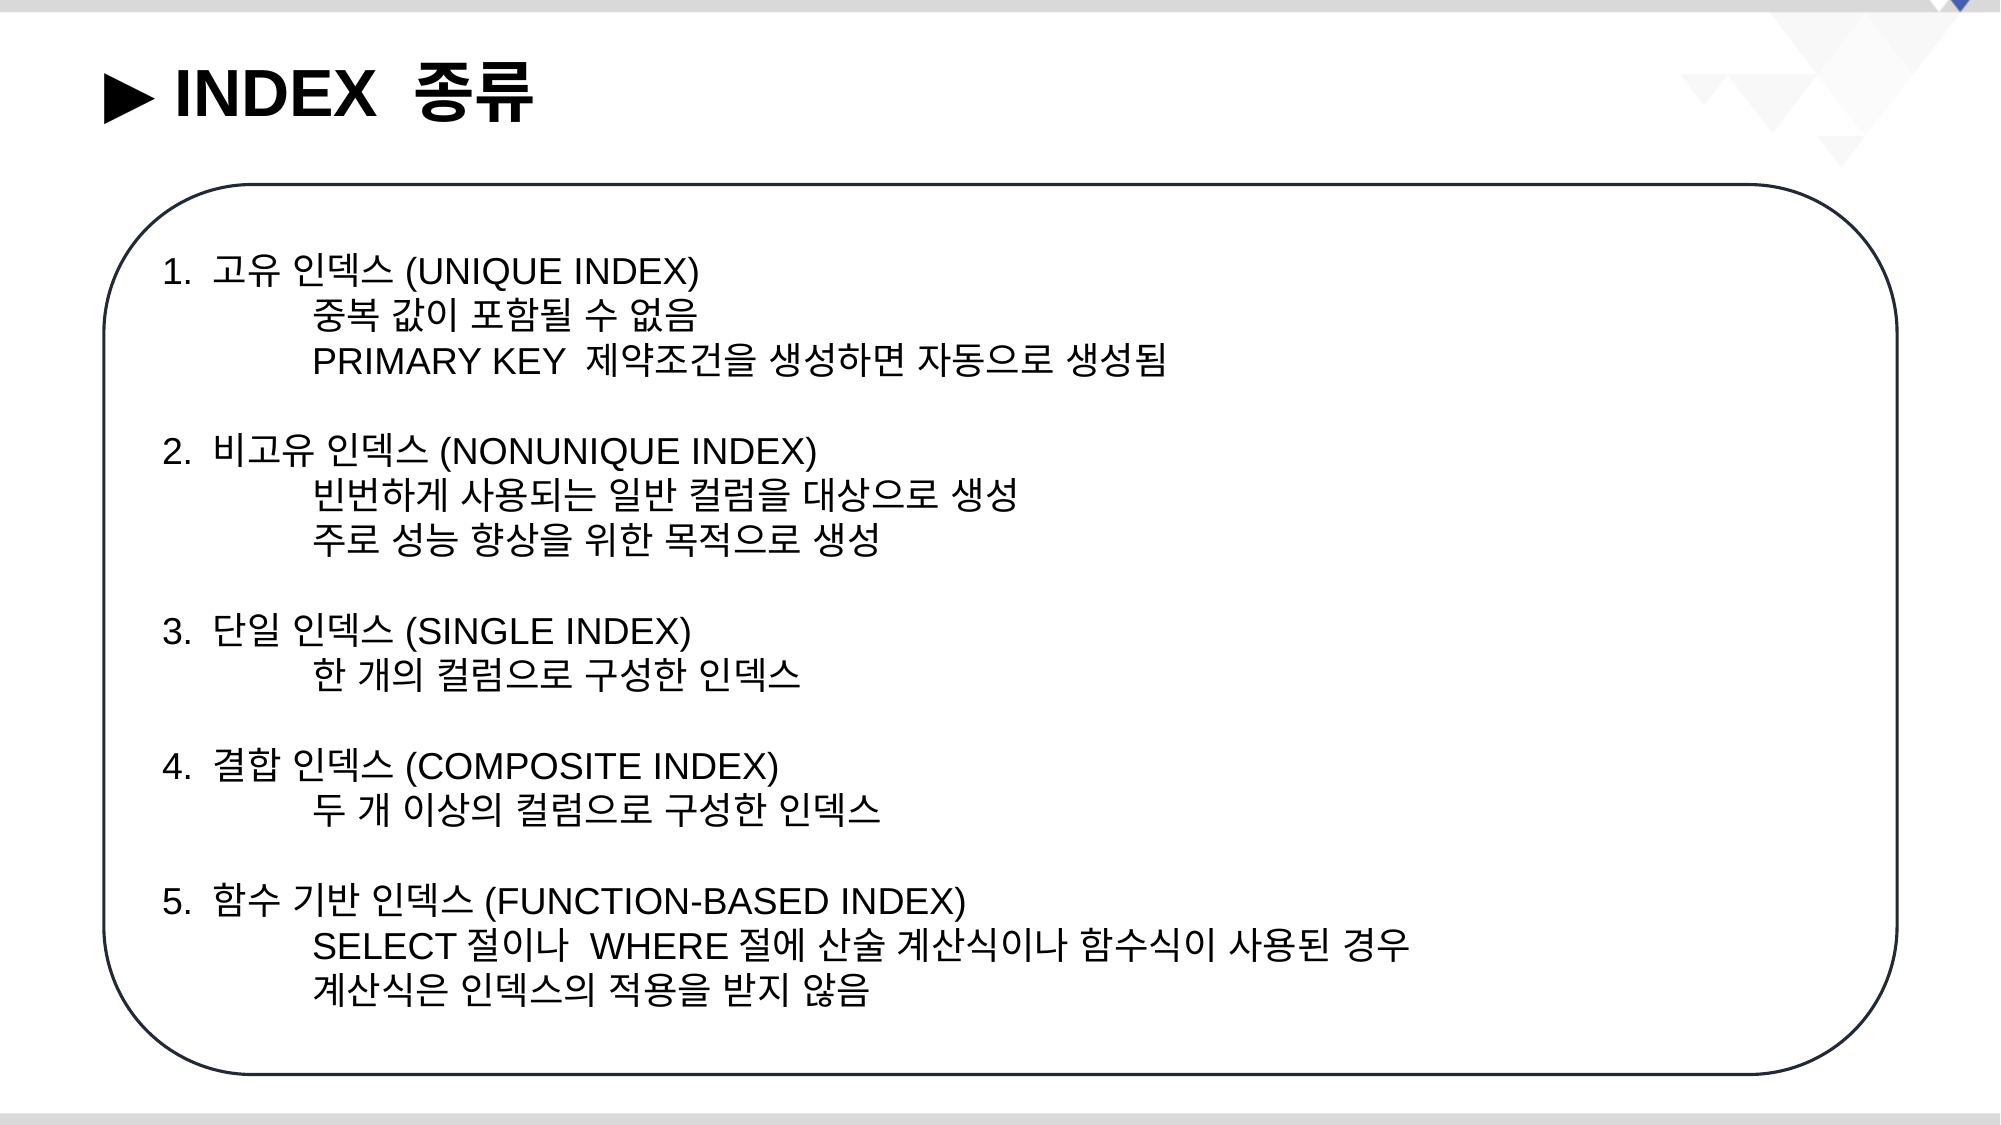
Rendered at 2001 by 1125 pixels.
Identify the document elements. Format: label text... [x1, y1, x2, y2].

text_box 1. 고유 인덱스(UNIQUE INDEX) 중복 값이 포함될 수 없음 PRIMARY KEY 제약조건을 생성하면 자동으로 생성됨 2. 비고유 인덱스(NONUNIQUE INDEX) 빈번하게 사용되는 일반 컬럼을 대상으로 생성 주로 성능 향상을 위한 목적으로 생성 3. 단일 인덱스(SINGLE INDEX) 한 개의 컬럼으로 구성한 인덱스 4. 결합 인덱스(COMPOSITE INDEX) 두 개 이상의 컬럼으로 구성한 인덱스 5. 함수 기반 인덱스(FUNCTION-BASED INDEX) SELECT절이나 WHERE절에 산술 계산식이나 함수식이 사용된 경우 계산식은 인덱스의 적용을 받지 않음 [102, 183, 1899, 1076]
picture [0, 0, 2001, 1113]
text_box ▶ INDEX 종류 [90, 42, 1980, 137]
